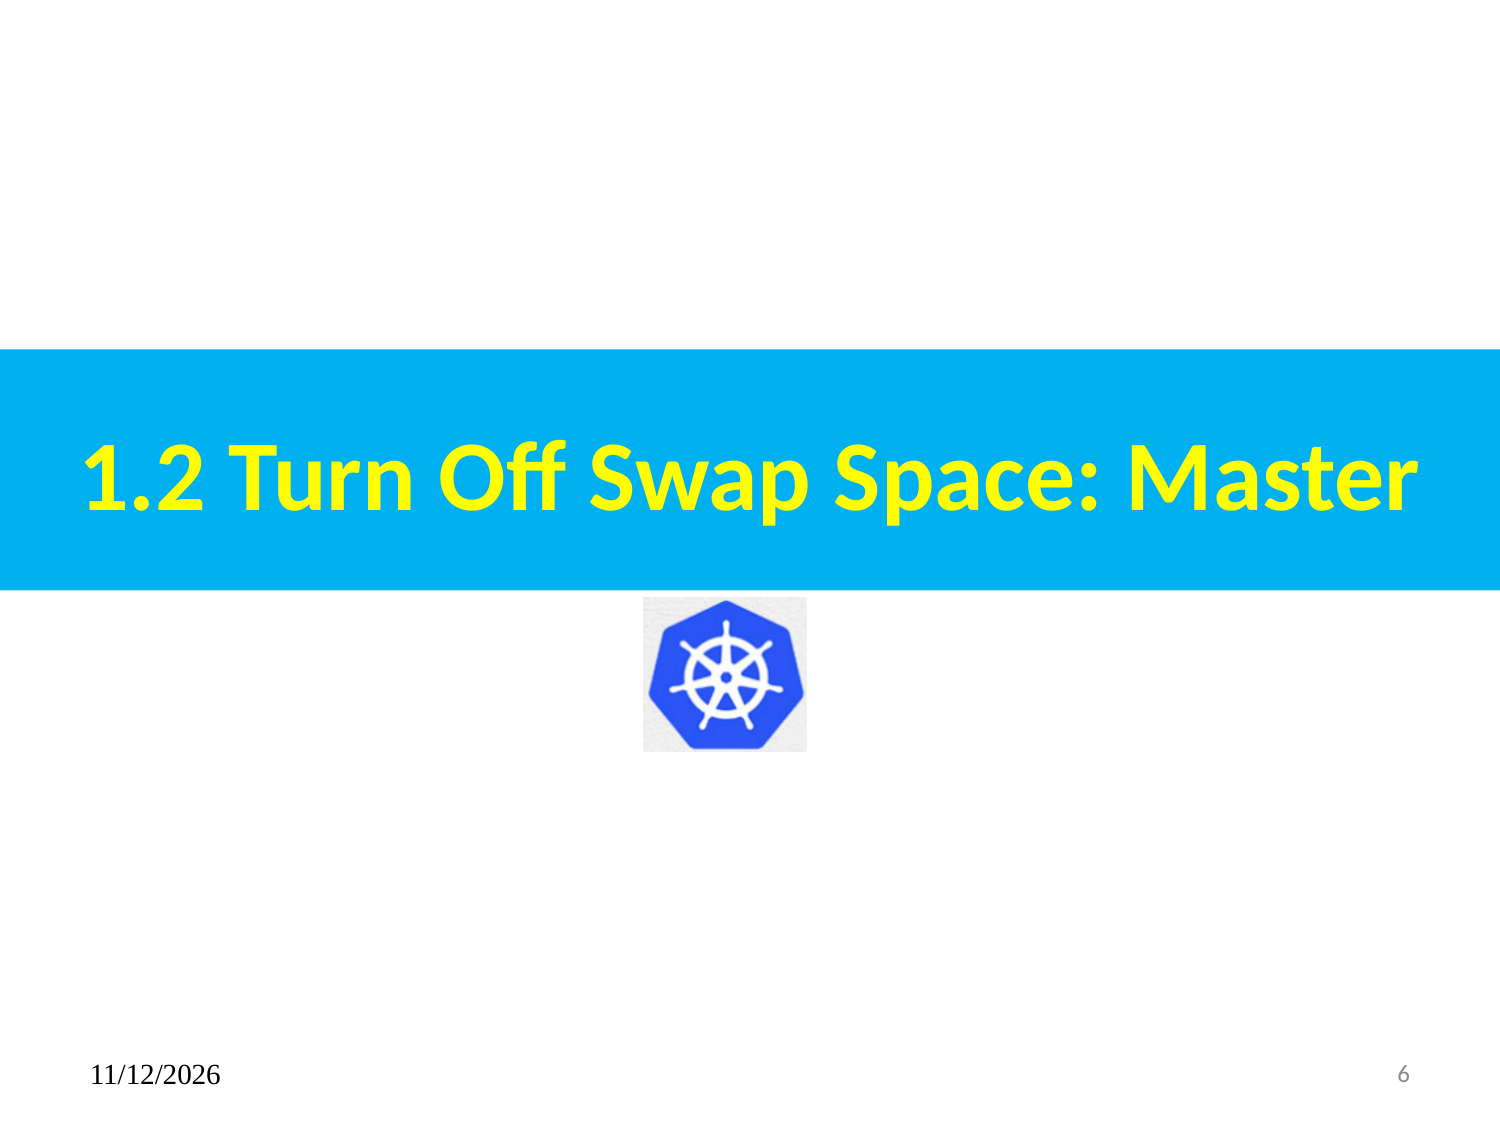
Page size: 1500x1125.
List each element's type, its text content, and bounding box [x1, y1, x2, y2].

title 1.2 Turn Off Swap Space: Master [0, 349, 1500, 591]
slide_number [75, 1042, 425, 1103]
picture [643, 596, 807, 753]
slide_number 6 [1074, 1042, 1425, 1103]
